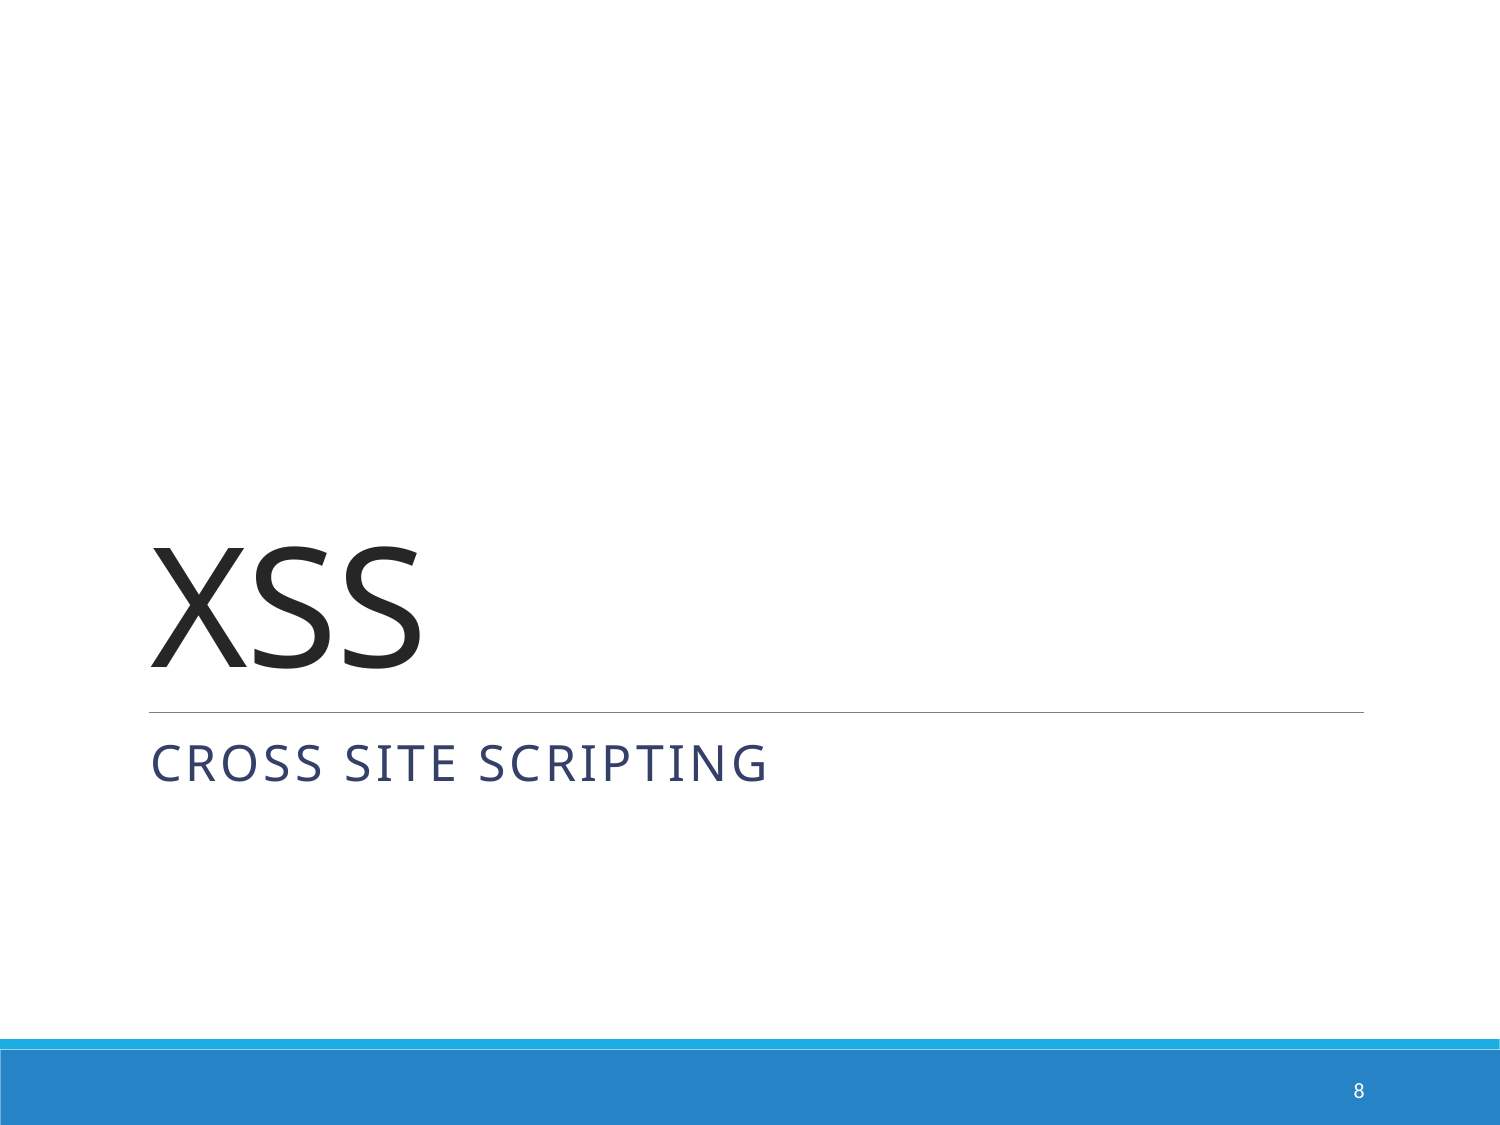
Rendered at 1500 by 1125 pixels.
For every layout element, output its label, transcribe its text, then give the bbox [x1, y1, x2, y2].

slide_number 8 [1218, 1059, 1380, 1120]
title XSS [135, 124, 1373, 710]
list Cross Site Scripting [135, 730, 1373, 918]
